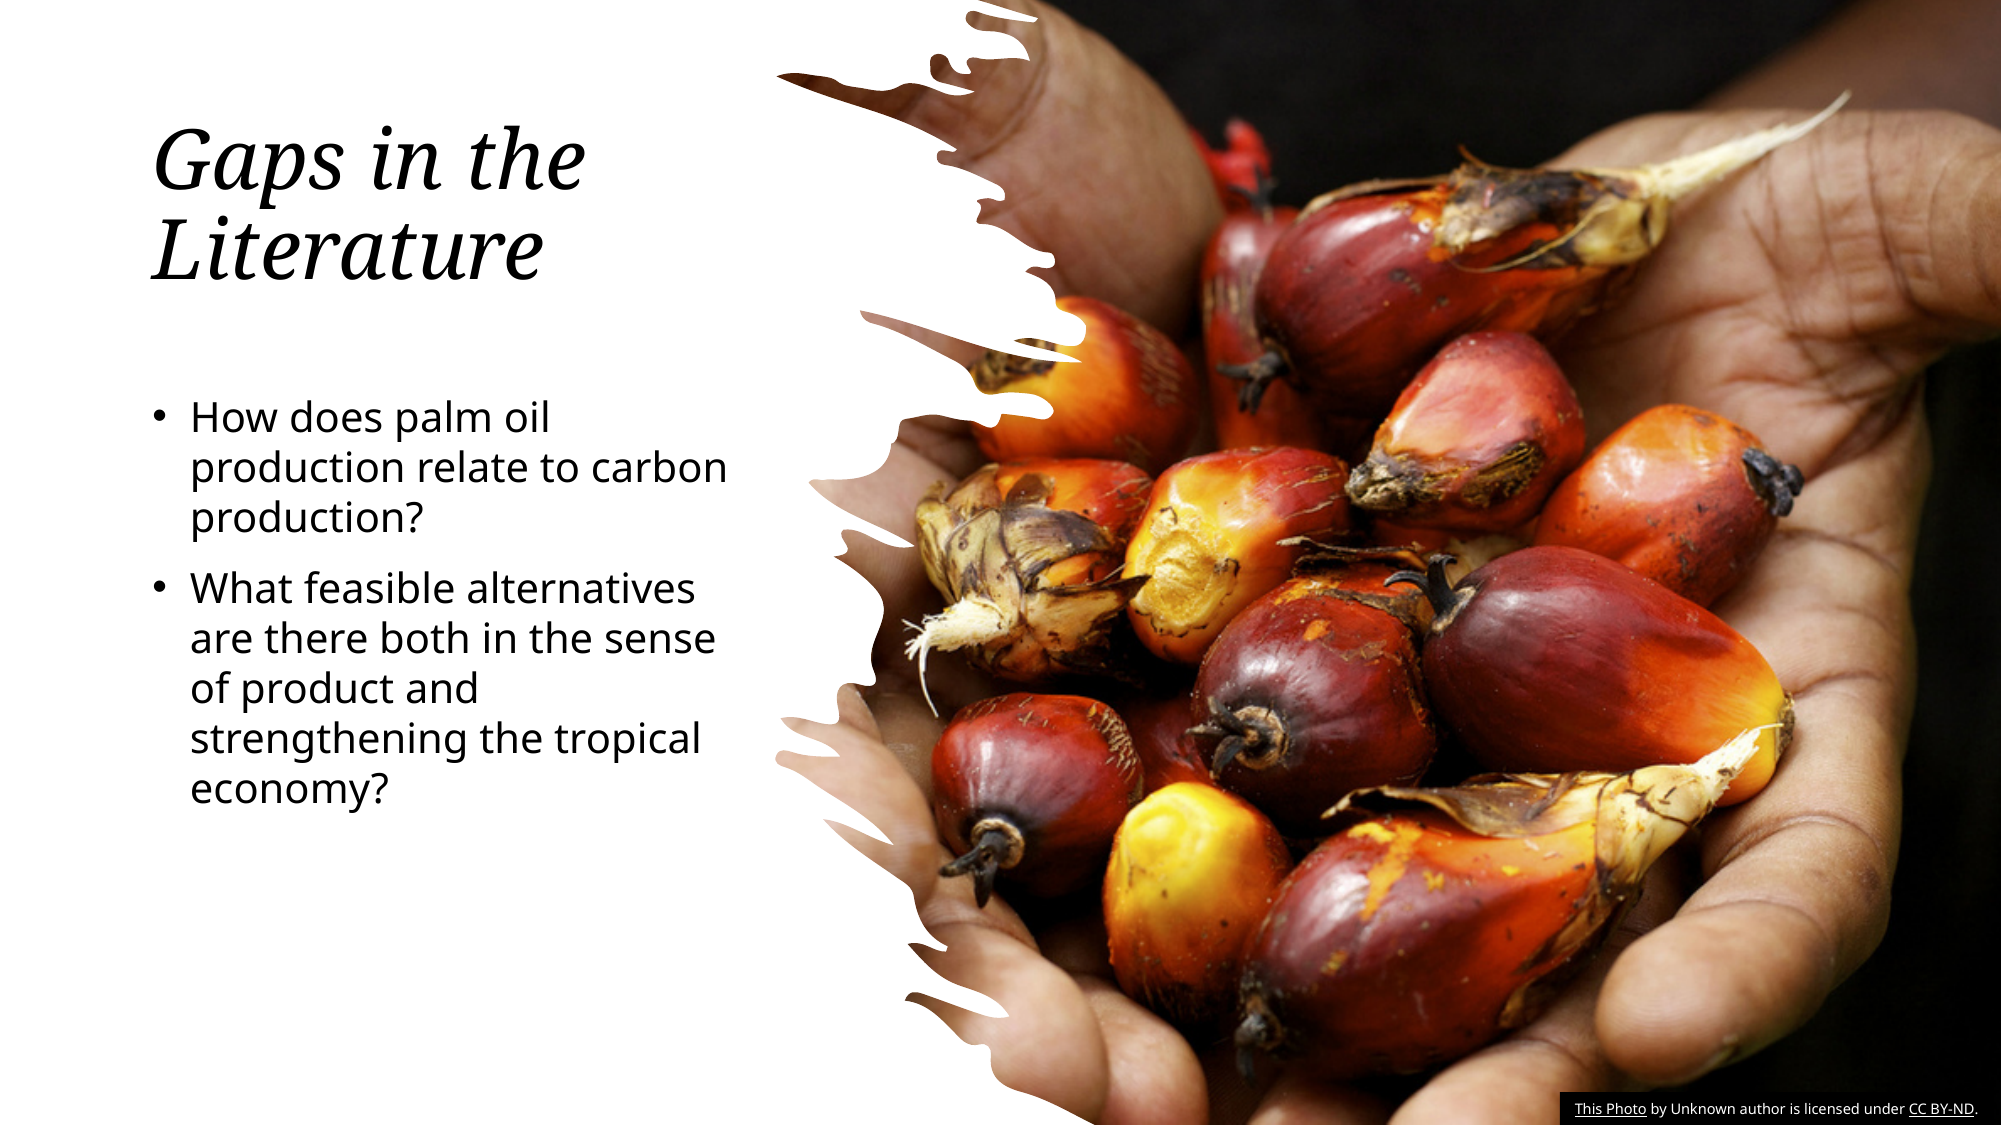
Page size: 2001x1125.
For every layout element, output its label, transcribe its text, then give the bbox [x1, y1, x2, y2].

title Gaps in the Literature [137, 59, 764, 357]
picture [775, 0, 2001, 1125]
list How does palm oil production relate to carbon production? What feasible alternatives are there both in the sense of product and strengthening the tropical economy? [137, 382, 764, 1014]
text_box [0, 0, 775, 1125]
